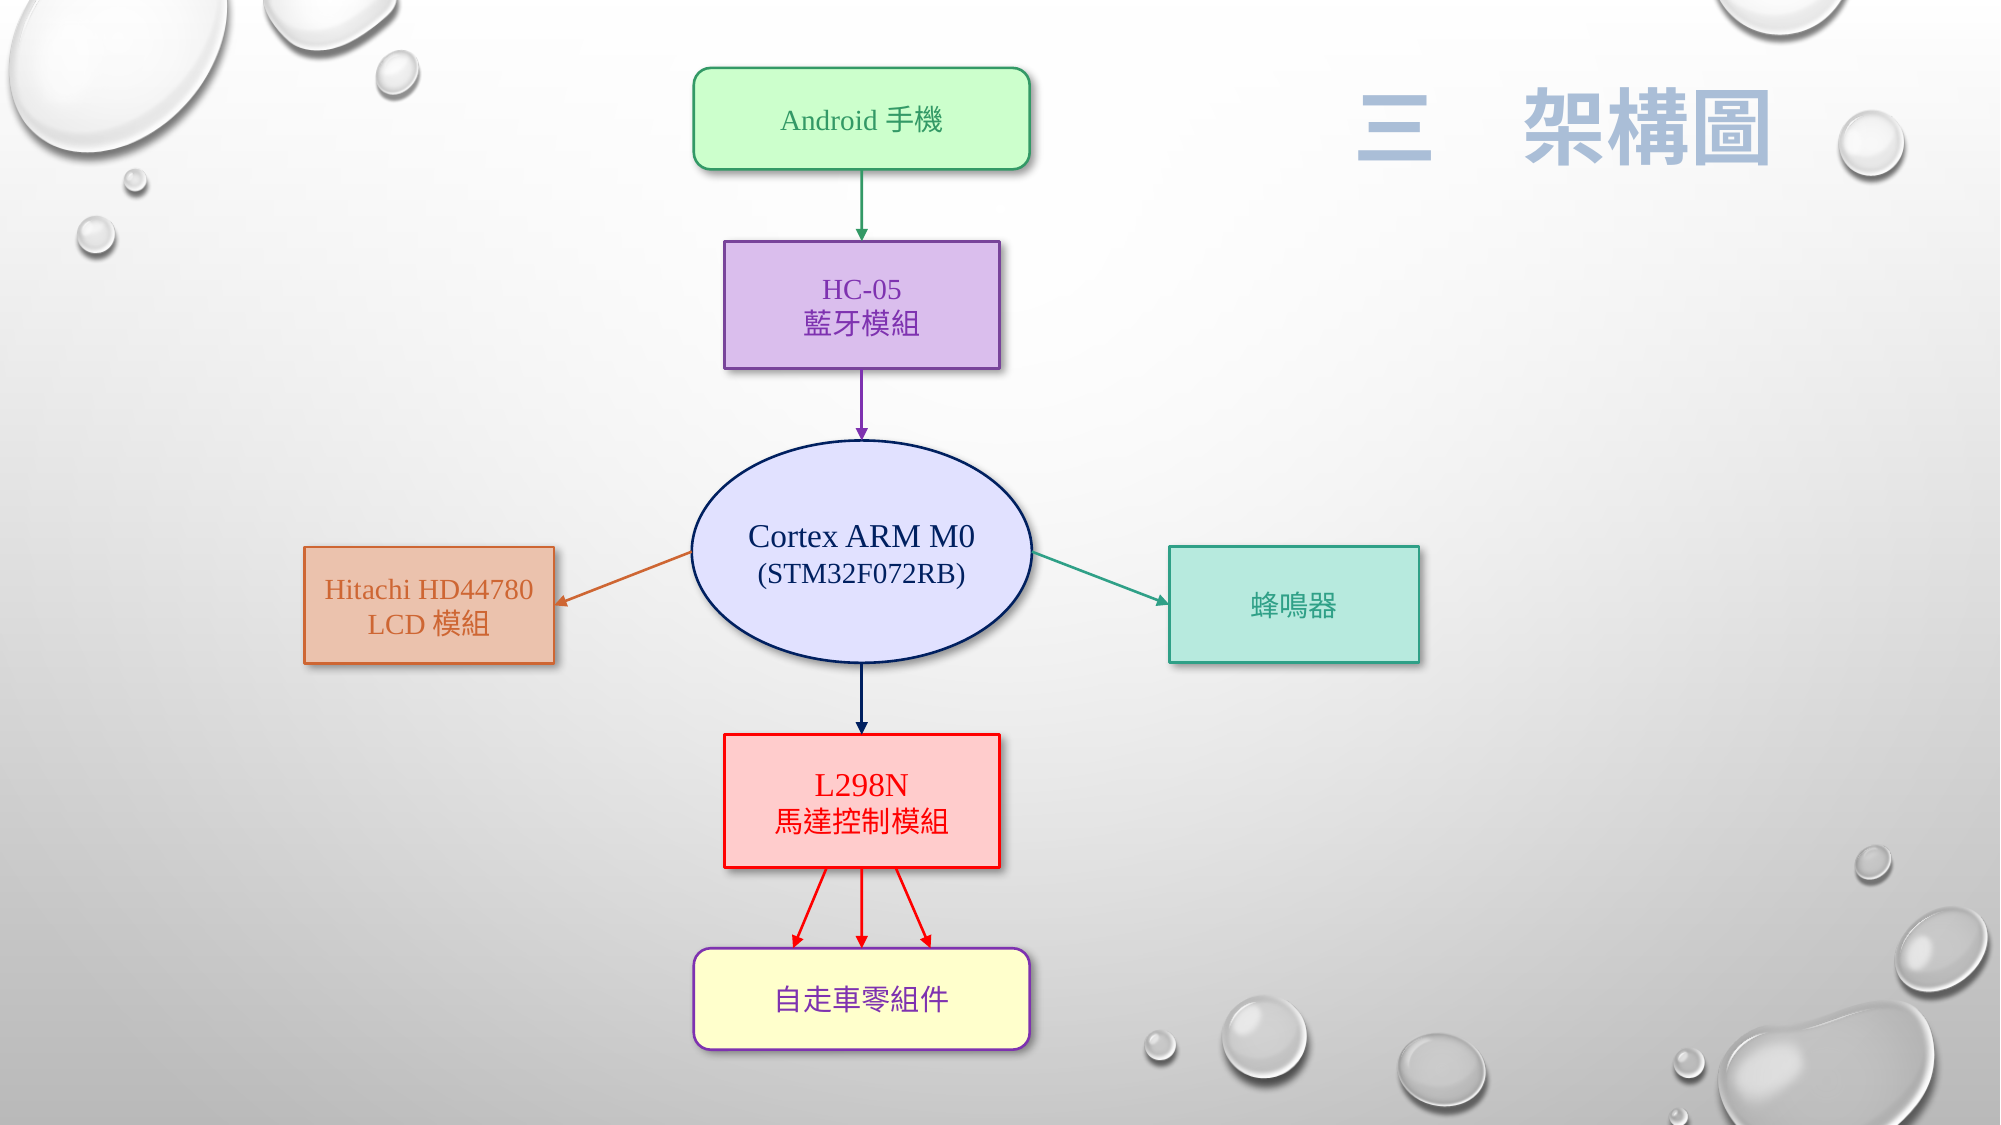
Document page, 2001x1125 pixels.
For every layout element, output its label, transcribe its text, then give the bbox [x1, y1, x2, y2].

text_box 三 架構圖 [1420, 67, 1790, 183]
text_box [304, 67, 1420, 1050]
picture [0, 0, 2000, 1125]
